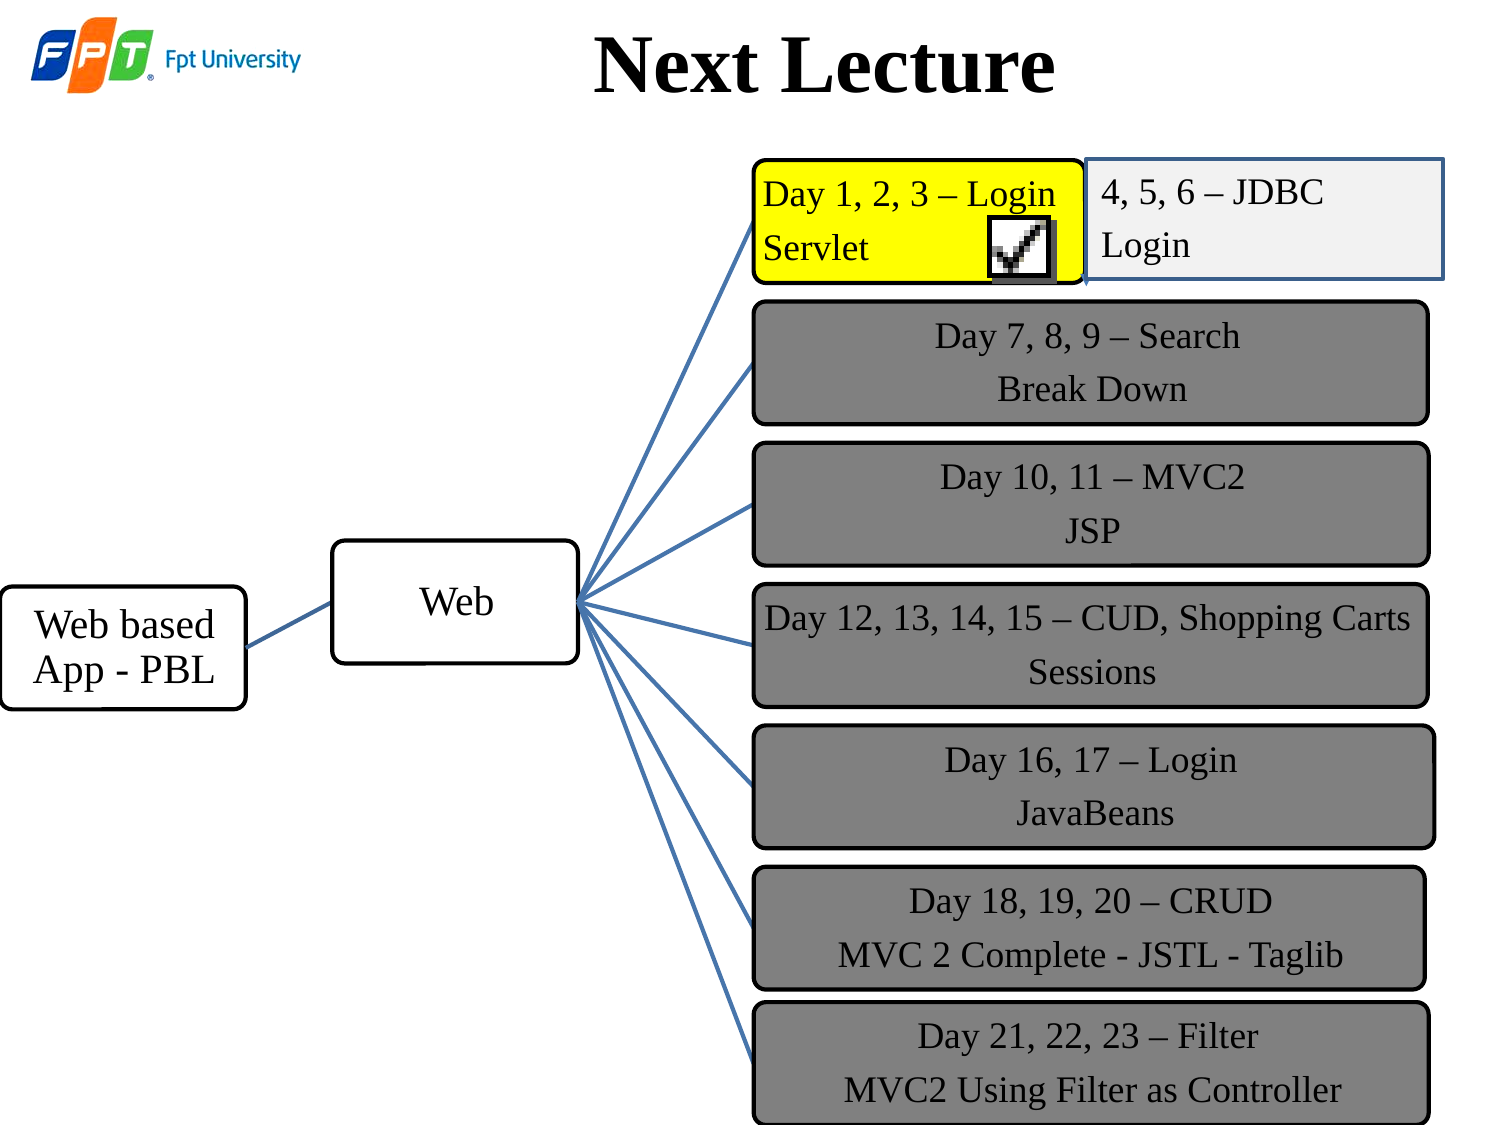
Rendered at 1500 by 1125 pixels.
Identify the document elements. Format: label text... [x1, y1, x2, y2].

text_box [0, 152, 1500, 1125]
picture [0, 0, 325, 122]
title Next Lecture [150, 0, 1500, 118]
picture [987, 215, 1057, 285]
